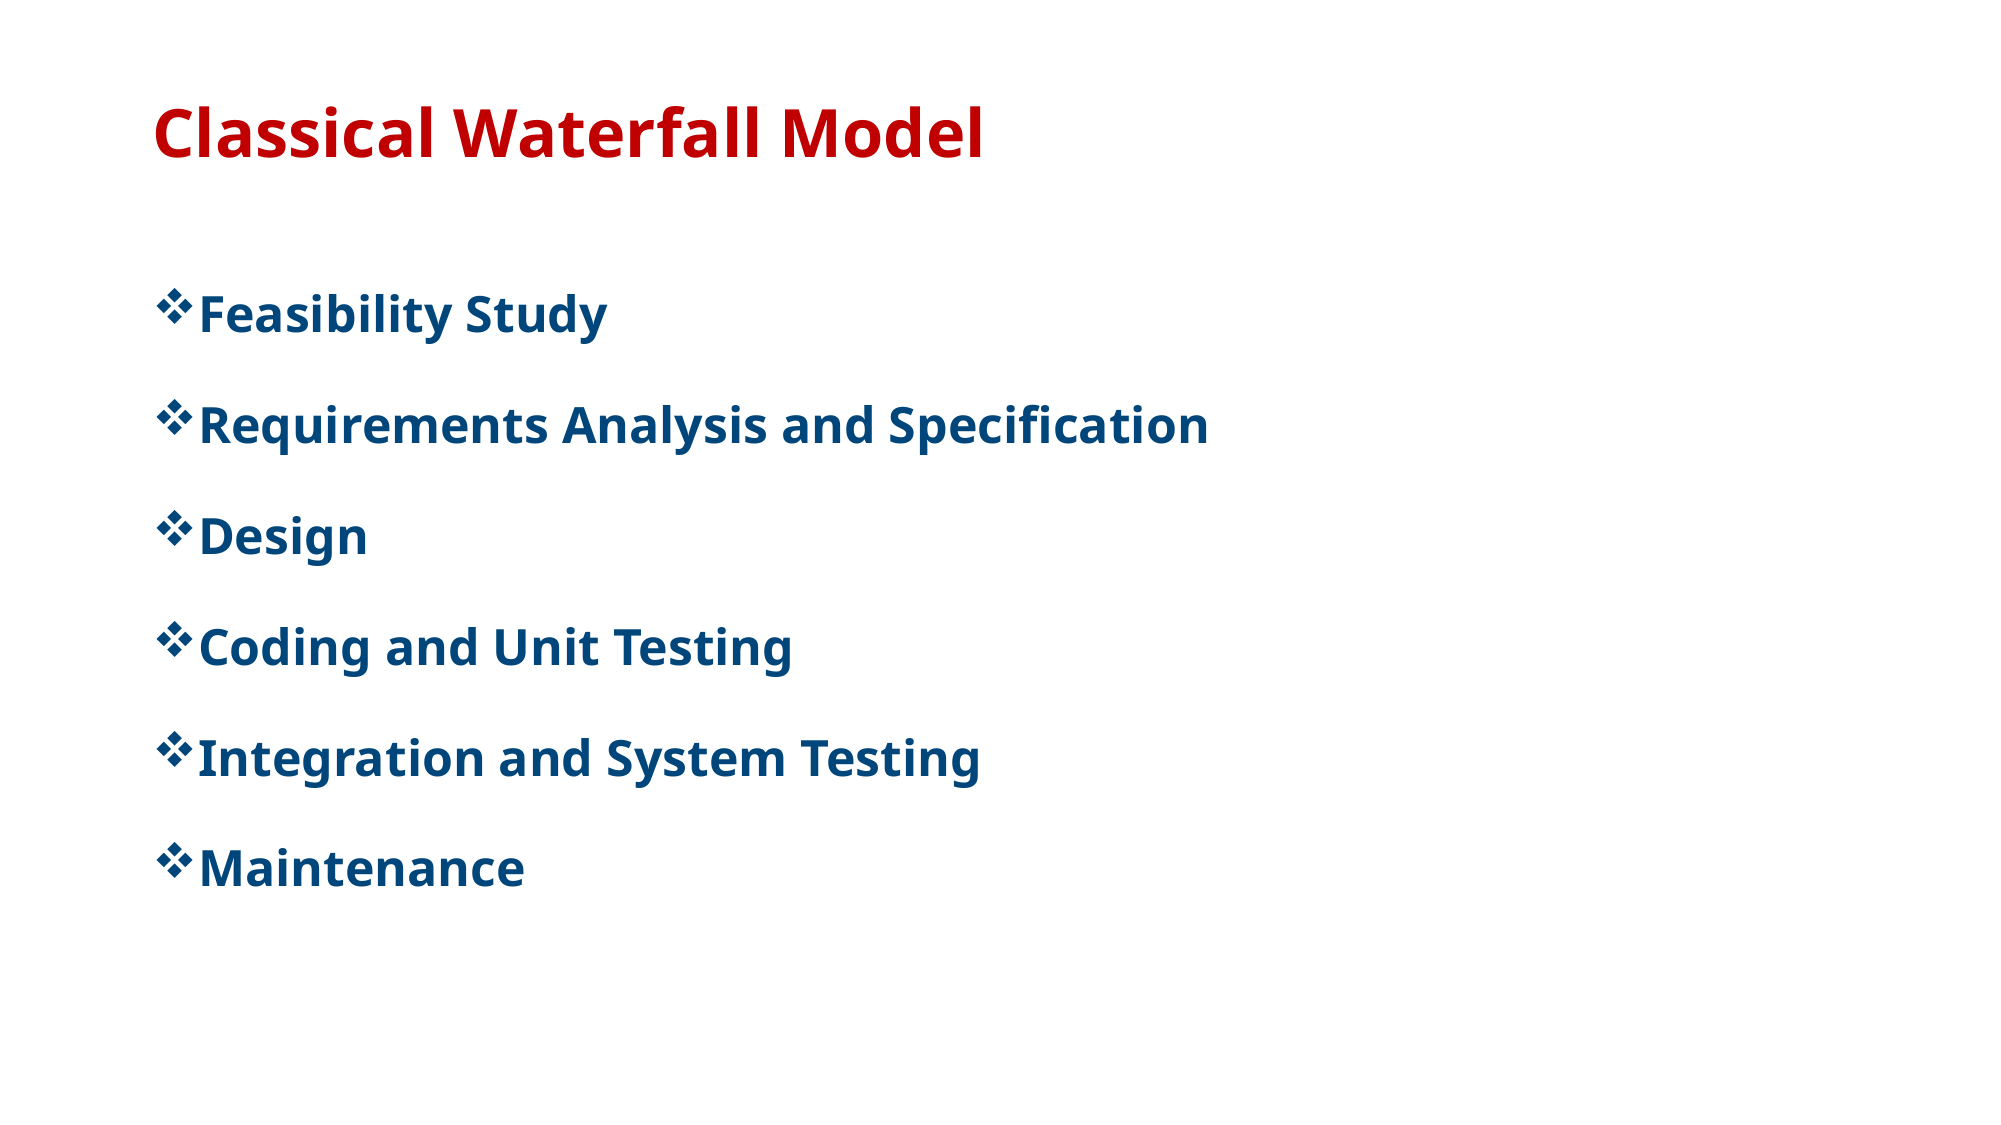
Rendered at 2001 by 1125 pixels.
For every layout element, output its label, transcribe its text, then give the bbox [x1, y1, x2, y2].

list Feasibility Study Requirements Analysis and Specification Design Coding and Unit Testing Integration and System Testing Maintenance [137, 245, 1863, 1083]
title Classical Waterfall Model [137, 59, 1863, 212]
